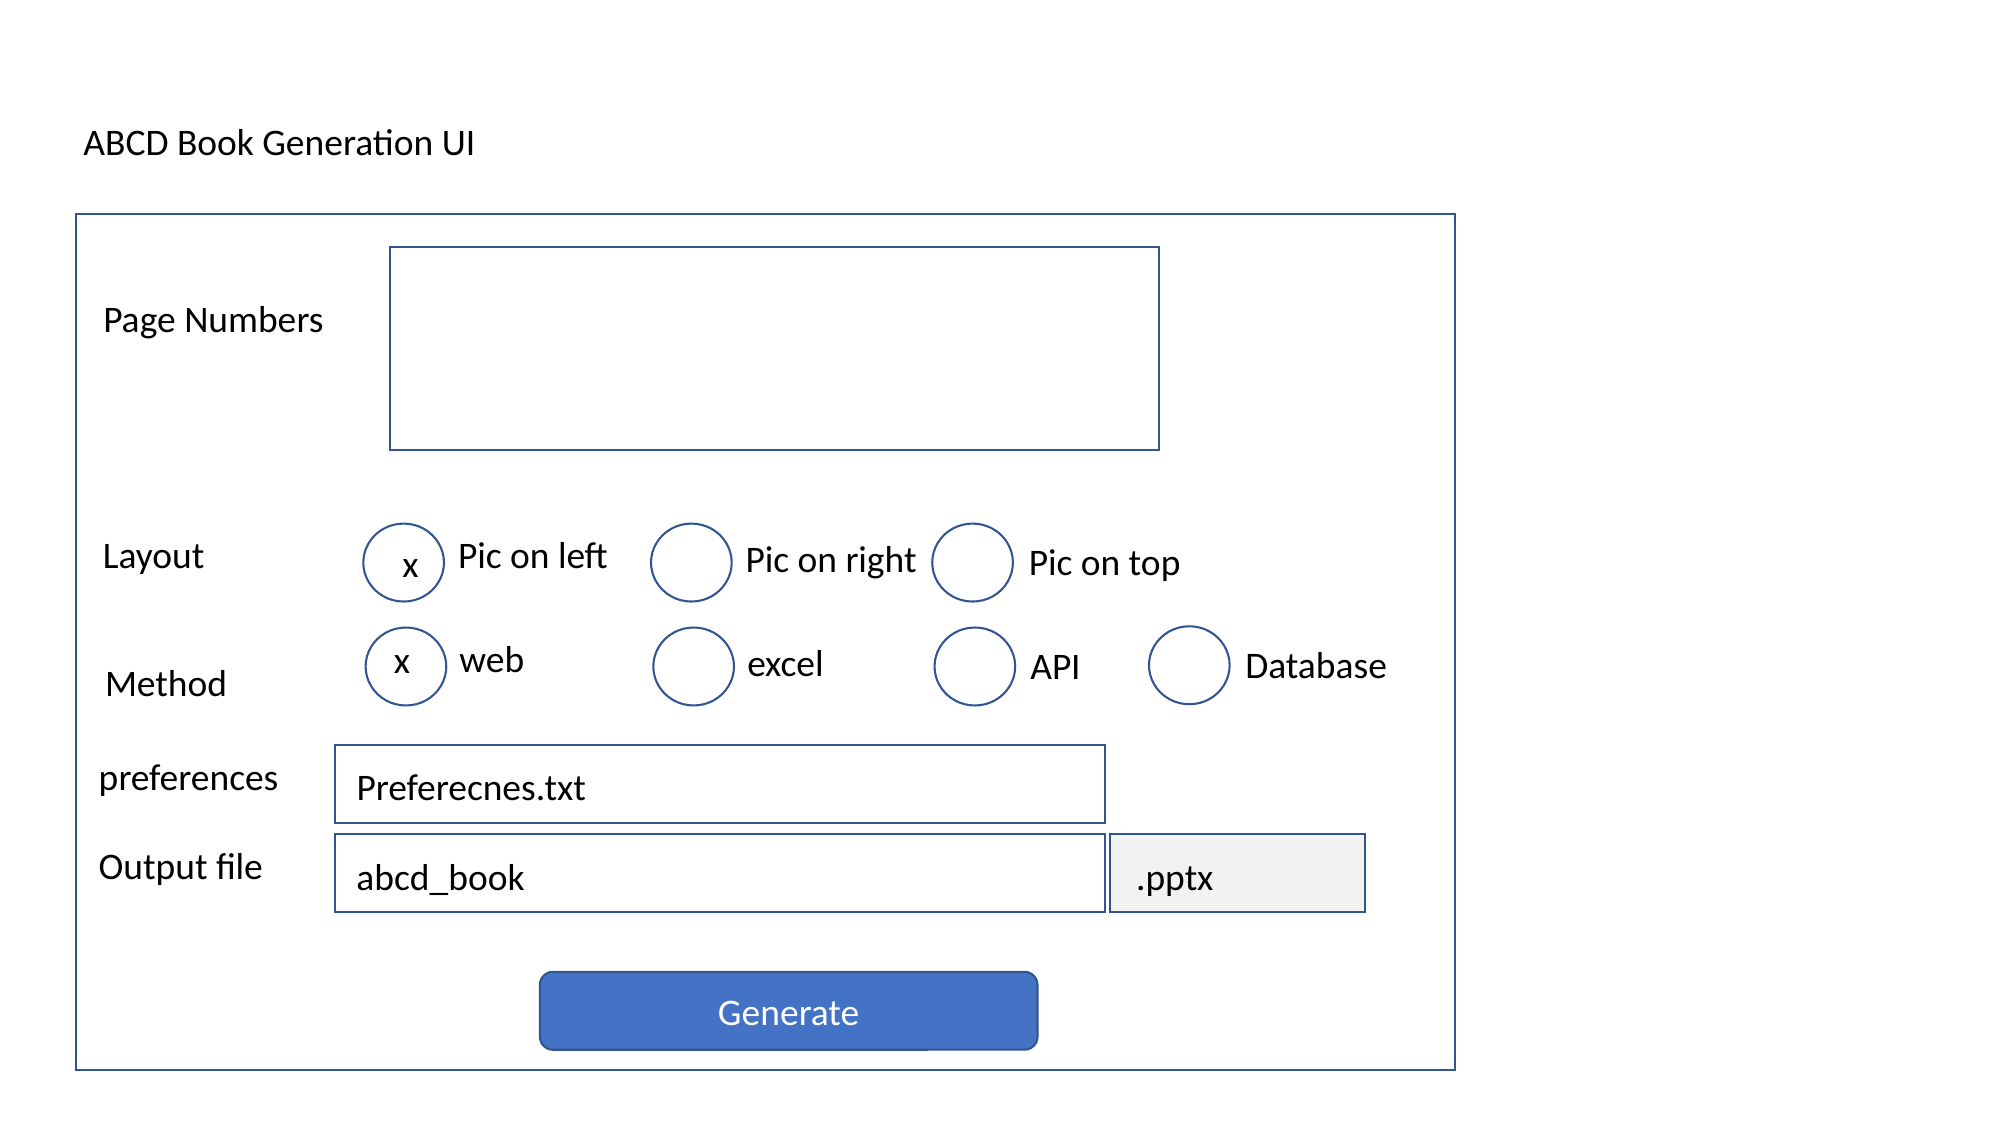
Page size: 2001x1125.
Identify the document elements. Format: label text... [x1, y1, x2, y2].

text_box Output file [83, 834, 279, 895]
text_box [933, 626, 1015, 707]
text_box [1109, 833, 1366, 913]
text_box [389, 246, 1160, 451]
text_box [1147, 625, 1230, 706]
text_box [652, 626, 732, 707]
text_box [334, 833, 1106, 913]
text_box excel [732, 631, 839, 692]
text_box Pic on right [730, 527, 932, 588]
text_box [75, 213, 1456, 1071]
text_box Pic on left [443, 523, 623, 584]
text_box [334, 744, 1106, 824]
text_box [434, 535, 443, 590]
text_box abcd_book [341, 845, 540, 905]
text_box .pptx [1121, 845, 1365, 905]
text_box preferences [83, 745, 294, 806]
text_box Layout [88, 523, 220, 584]
text_box API [1015, 634, 1096, 695]
text_box Method [90, 651, 243, 712]
text_box [649, 522, 730, 603]
text_box Preferecnes.txt [341, 755, 602, 816]
text_box x [387, 532, 434, 592]
text_box [364, 631, 444, 707]
text_box Generate [538, 970, 1039, 1051]
text_box [362, 522, 432, 603]
text_box x [378, 628, 425, 689]
text_box Page Numbers [88, 287, 340, 348]
text_box [932, 522, 1014, 603]
text_box web [444, 627, 540, 688]
text_box ABCD Book Generation UI [68, 110, 491, 171]
text_box Pic on top [1014, 530, 1196, 591]
text_box Database [1230, 633, 1403, 694]
